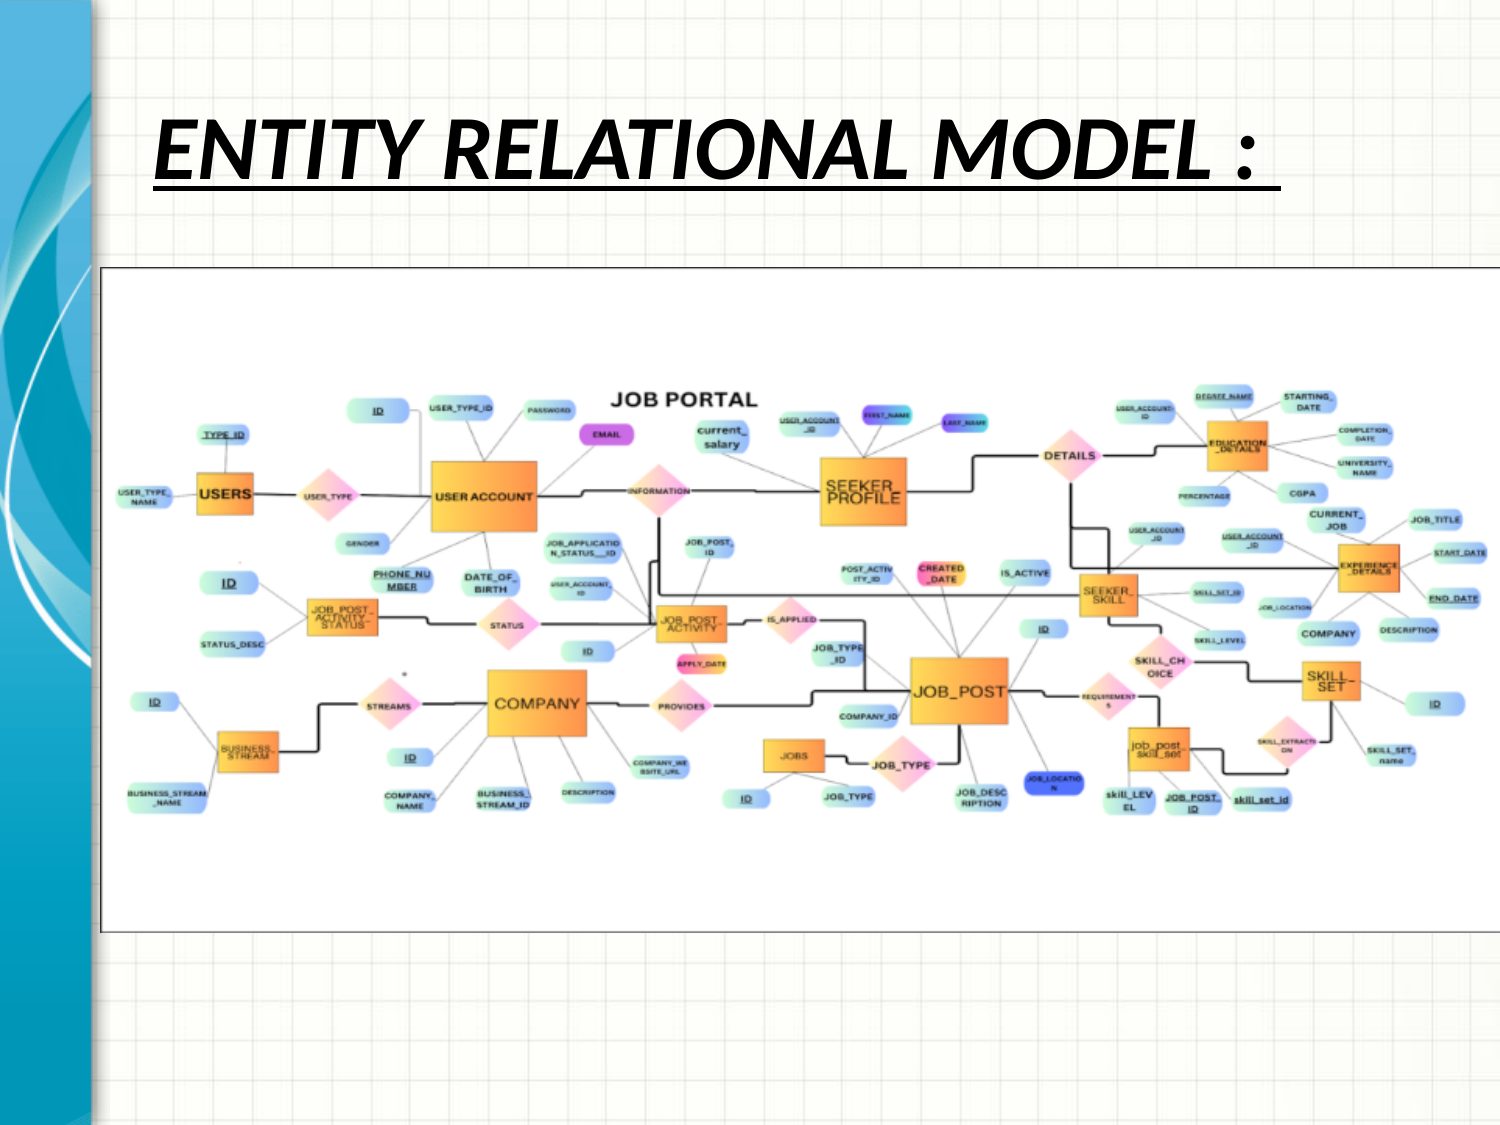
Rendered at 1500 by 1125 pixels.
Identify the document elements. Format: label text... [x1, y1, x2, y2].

picture [0, 0, 1500, 1125]
title ENTITY RELATIONAL MODEL : [138, 49, 1463, 237]
